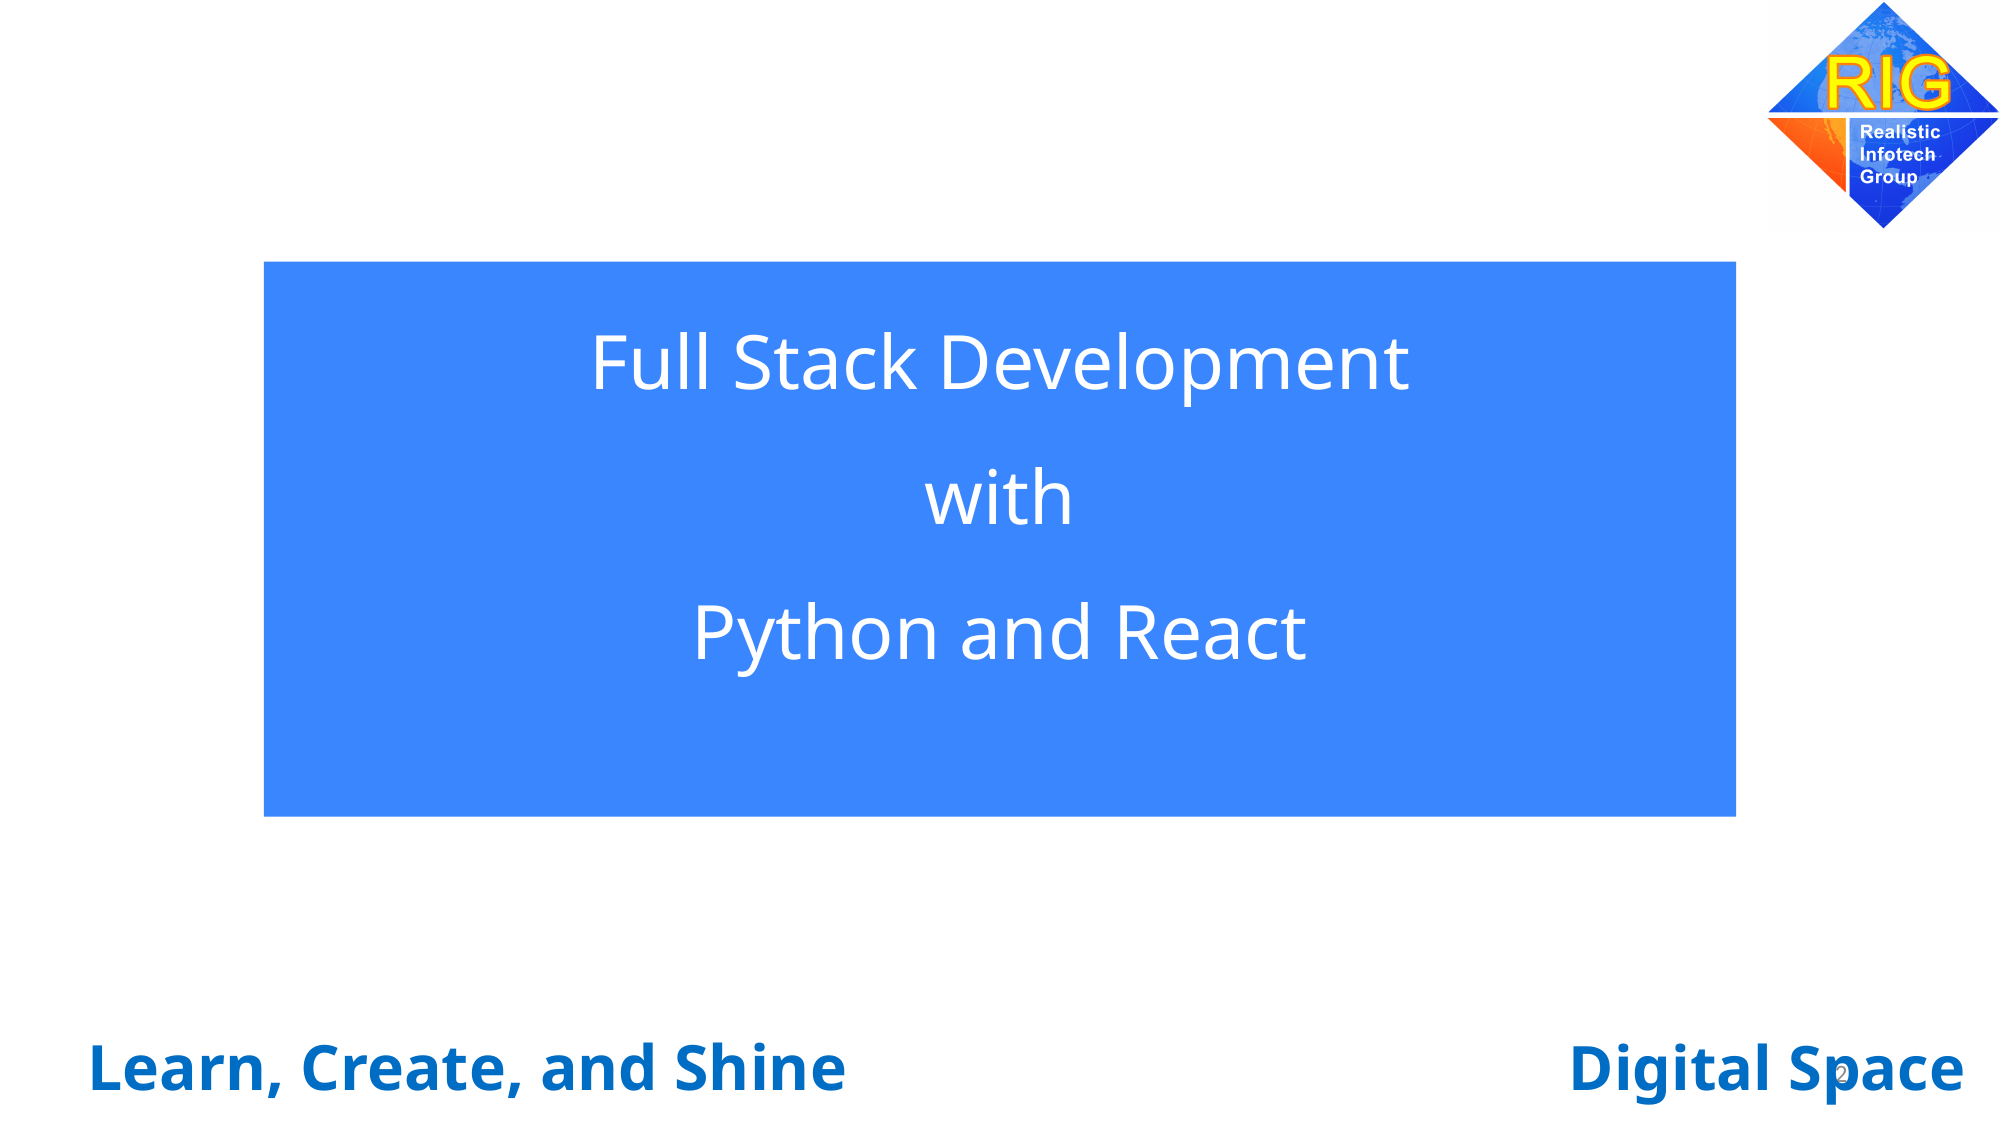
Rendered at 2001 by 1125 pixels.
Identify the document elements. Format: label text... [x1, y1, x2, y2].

picture [1767, 0, 2000, 233]
text_box Full Stack Development with Python and React [263, 261, 1737, 817]
slide_number 2 [1412, 1042, 1863, 1103]
text_box Digital Space [1540, 1013, 1995, 1112]
text_box Learn, Create, and Shine [18, 1013, 917, 1112]
